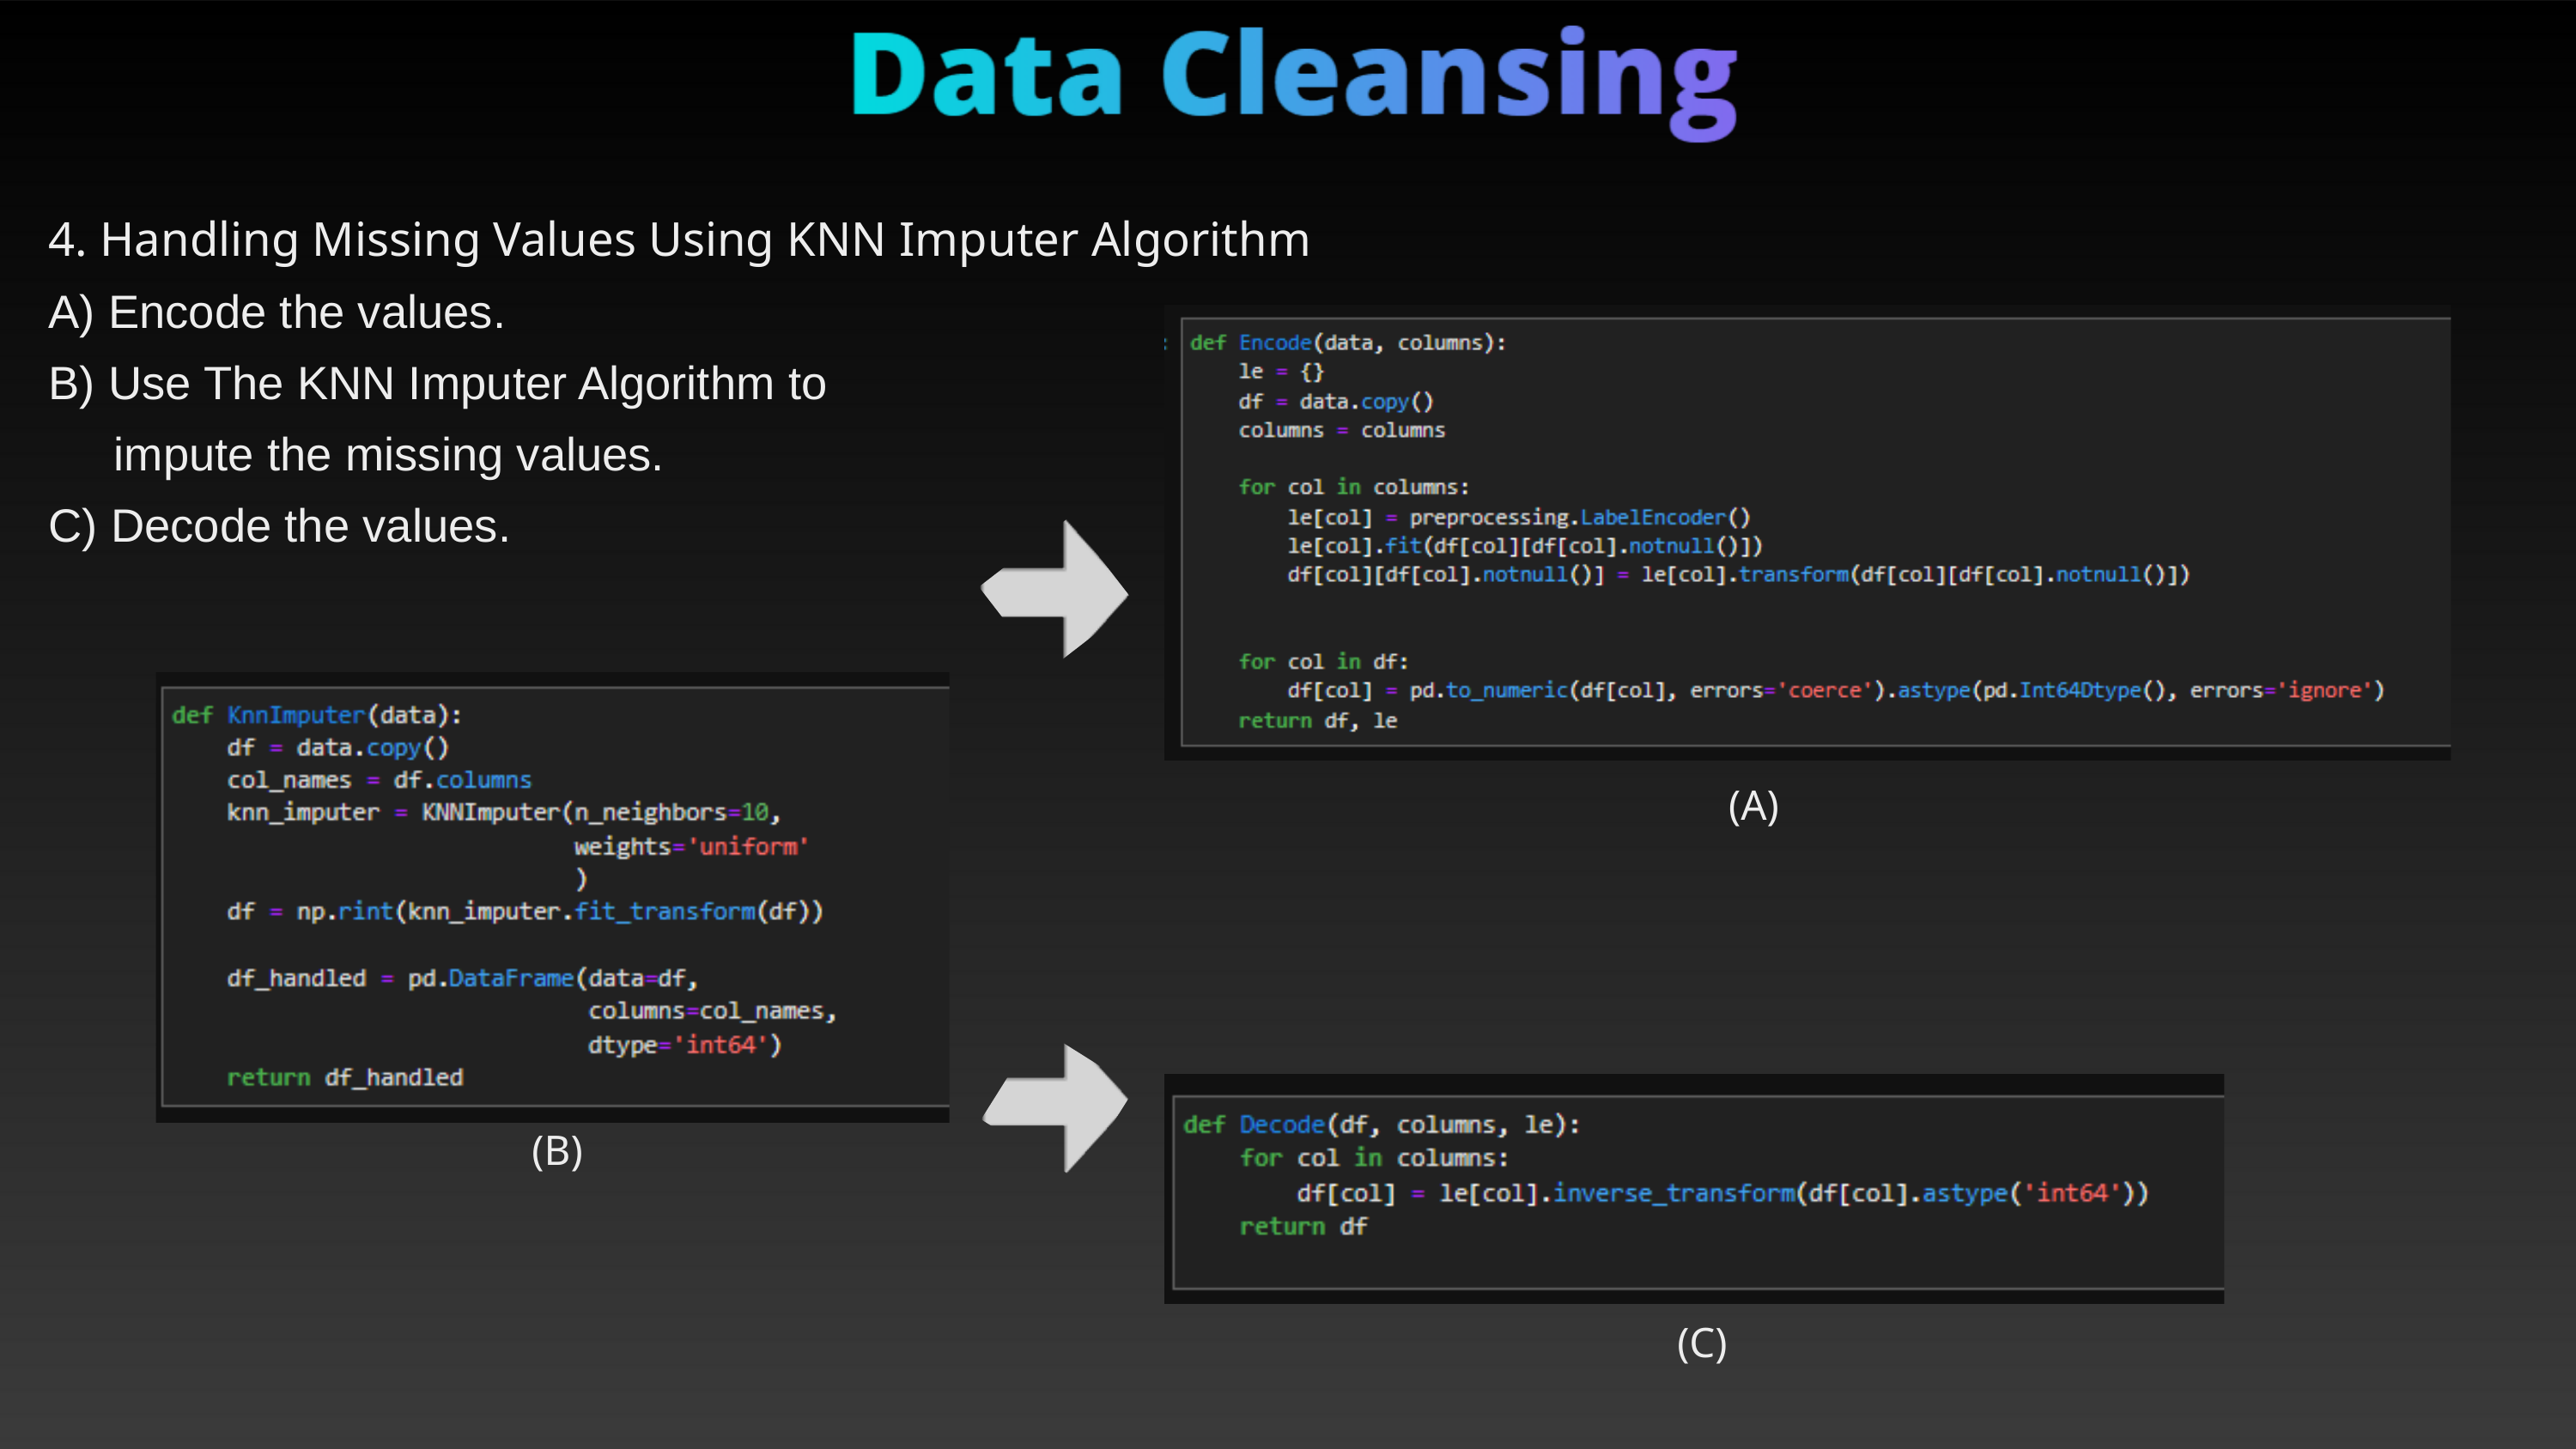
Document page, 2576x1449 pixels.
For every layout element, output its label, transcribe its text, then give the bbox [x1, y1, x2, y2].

text_box (A) [1722, 779, 1785, 828]
text_box [981, 1028, 1135, 1180]
text_box [817, 1, 1759, 145]
text_box [155, 672, 950, 1123]
text_box (C) [1666, 1317, 1739, 1366]
text_box [1164, 1074, 2225, 1304]
text_box [0, 0, 2576, 1449]
text_box [979, 552, 1136, 673]
text_box (B) [524, 1125, 591, 1174]
text_box [1164, 305, 2451, 761]
text_box 4. Handling Missing Values Using KNN Imputer Algorithm A) Encode the values. B) Use The KNN Imputer Algorithm to impute the missing values. C) Decode the values. [48, 194, 1502, 552]
